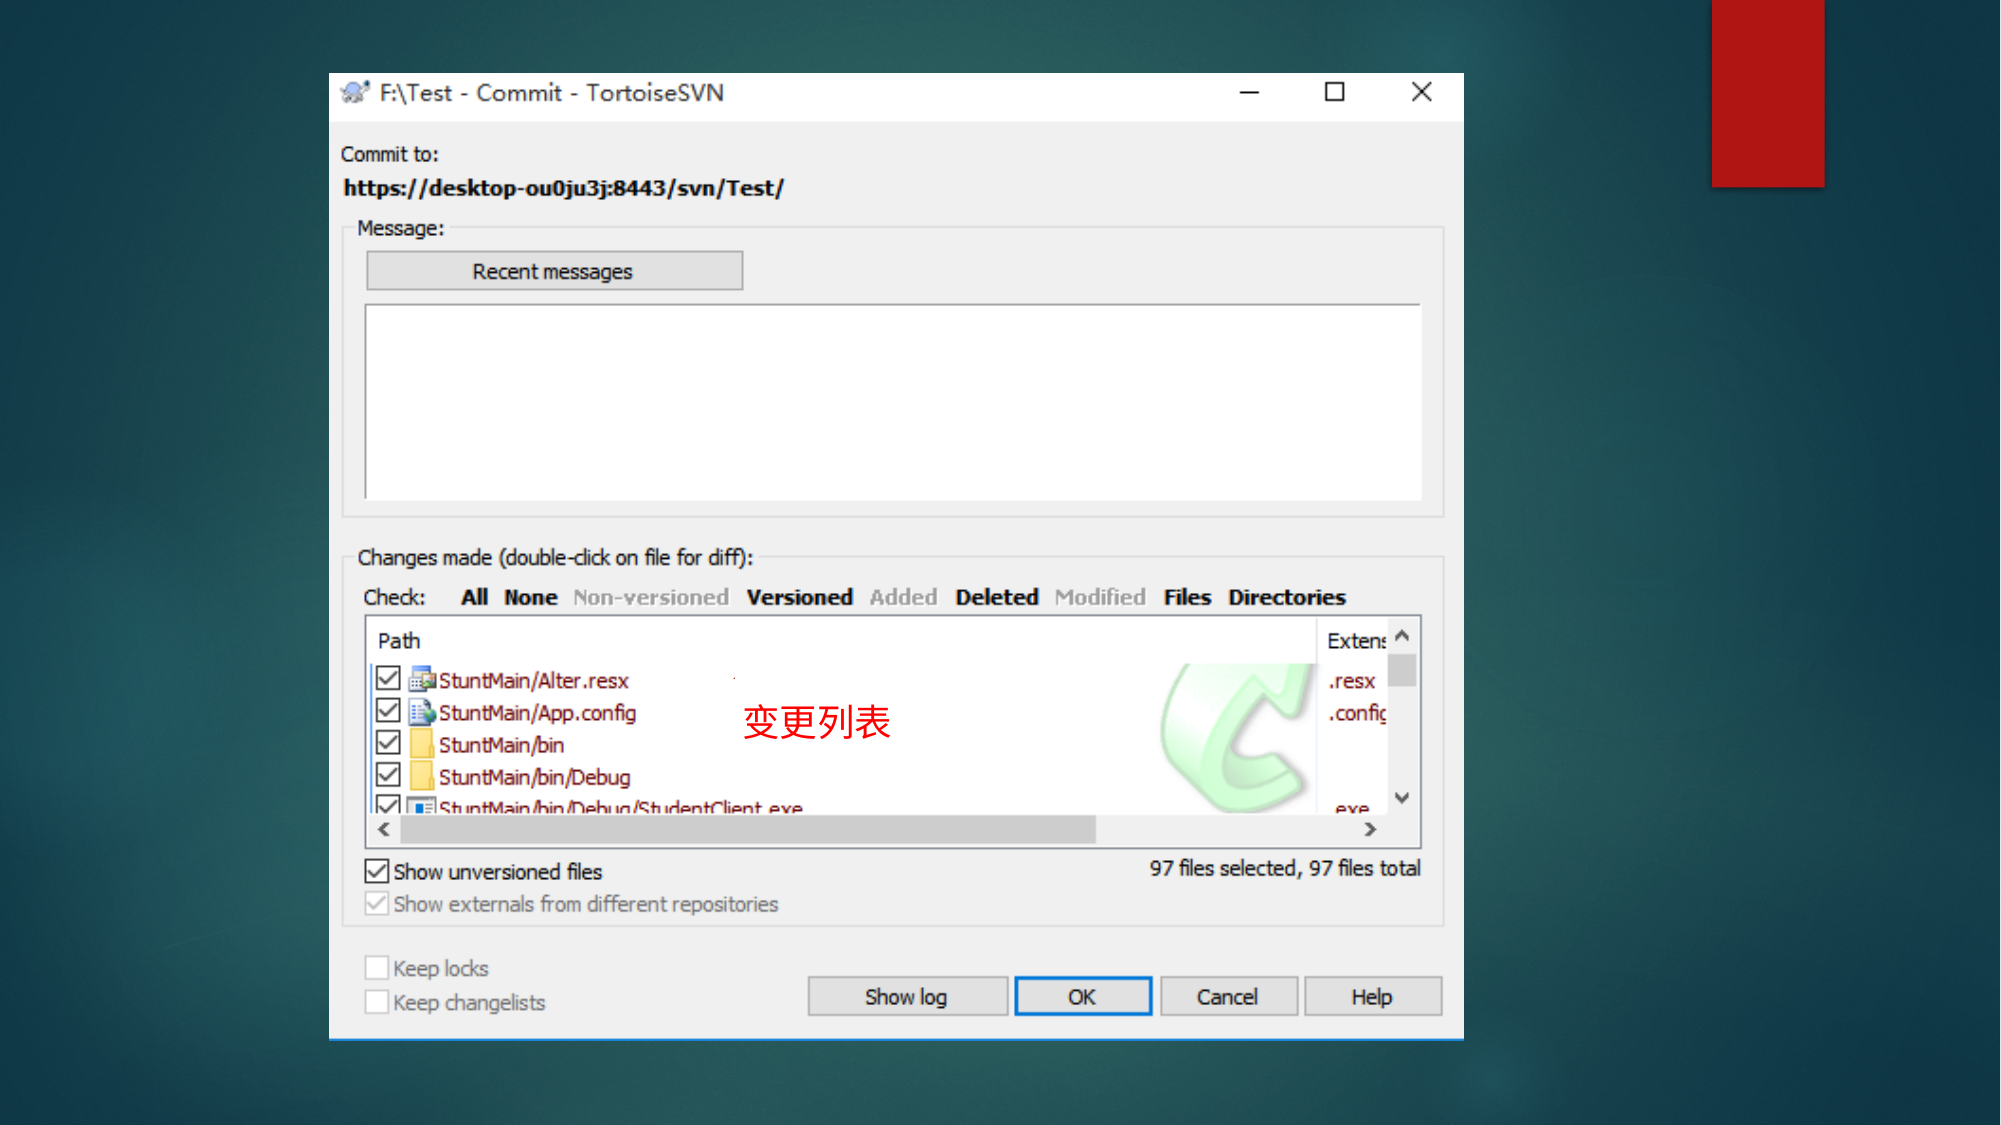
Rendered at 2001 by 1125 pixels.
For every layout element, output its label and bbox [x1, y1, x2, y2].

picture [0, 0, 1576, 1125]
